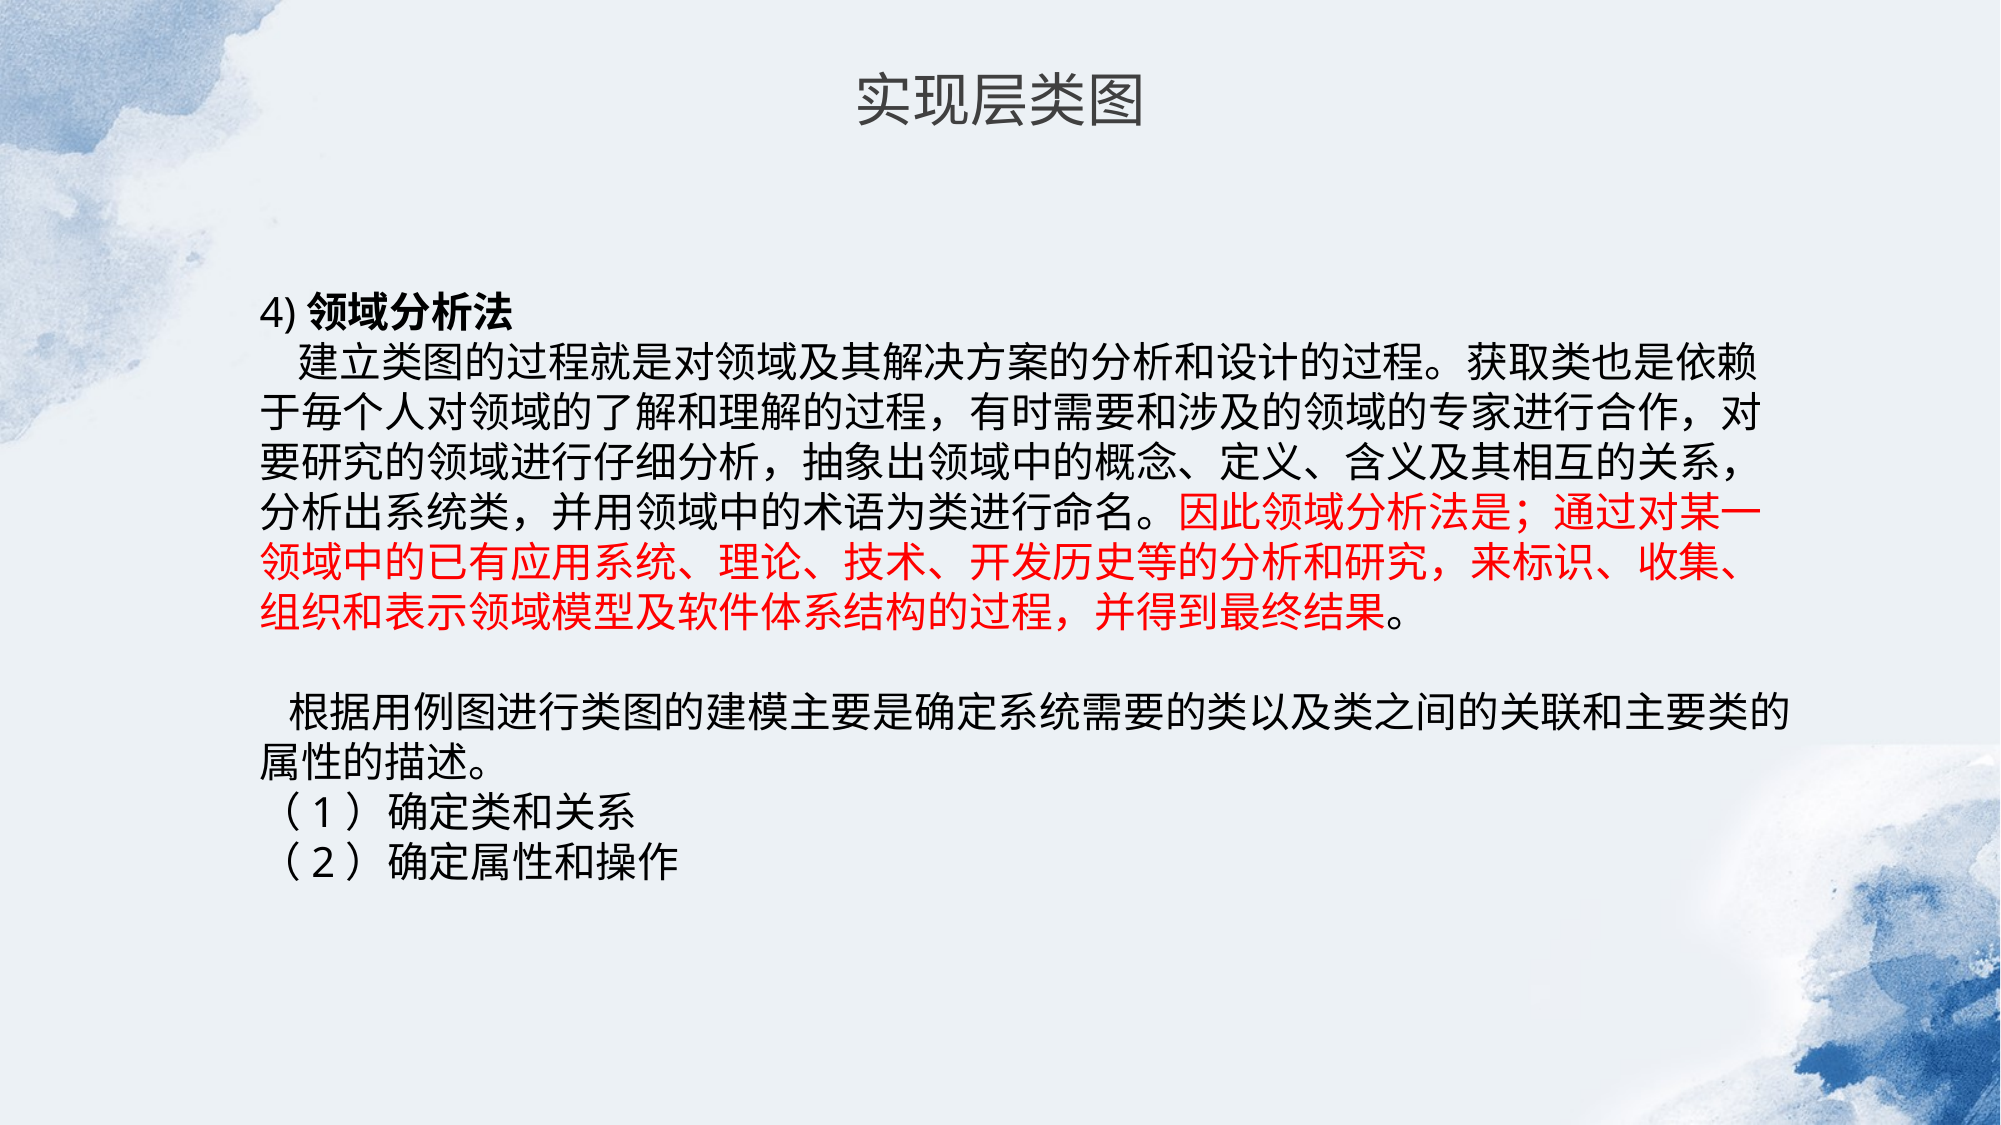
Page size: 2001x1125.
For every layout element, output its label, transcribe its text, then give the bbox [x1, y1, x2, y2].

picture [0, 0, 2001, 1125]
text_box 4)领域分析法 建立类图的过程就是对领域及其解决方案的分析和设计的过程。获取类也是依赖于毎个人对领域的了解和理解的过程，有时需要和涉及的领域的专家进行合作，对要研究的领域进行仔细分析，抽象出领域中的概念、定义、含义及其相互的关系，分析出系统类，并用领域中的术语为类进行命名。因此领域分析法是；通过对某一领域中的已有应用系统、理论、技术、开发历史等的分析和研究，来标识、收集、组织和表示领域模型及软件体系结构的过程，并得到最终结果。 根据用例图进行类图的建模主要是确定系统需要的类以及类之间的关联和主要类的属性的描述。 （1）确定类和关系 （2）确定属性和操作 [244, 278, 1810, 894]
text_box 实现层类图 [679, 55, 1321, 141]
